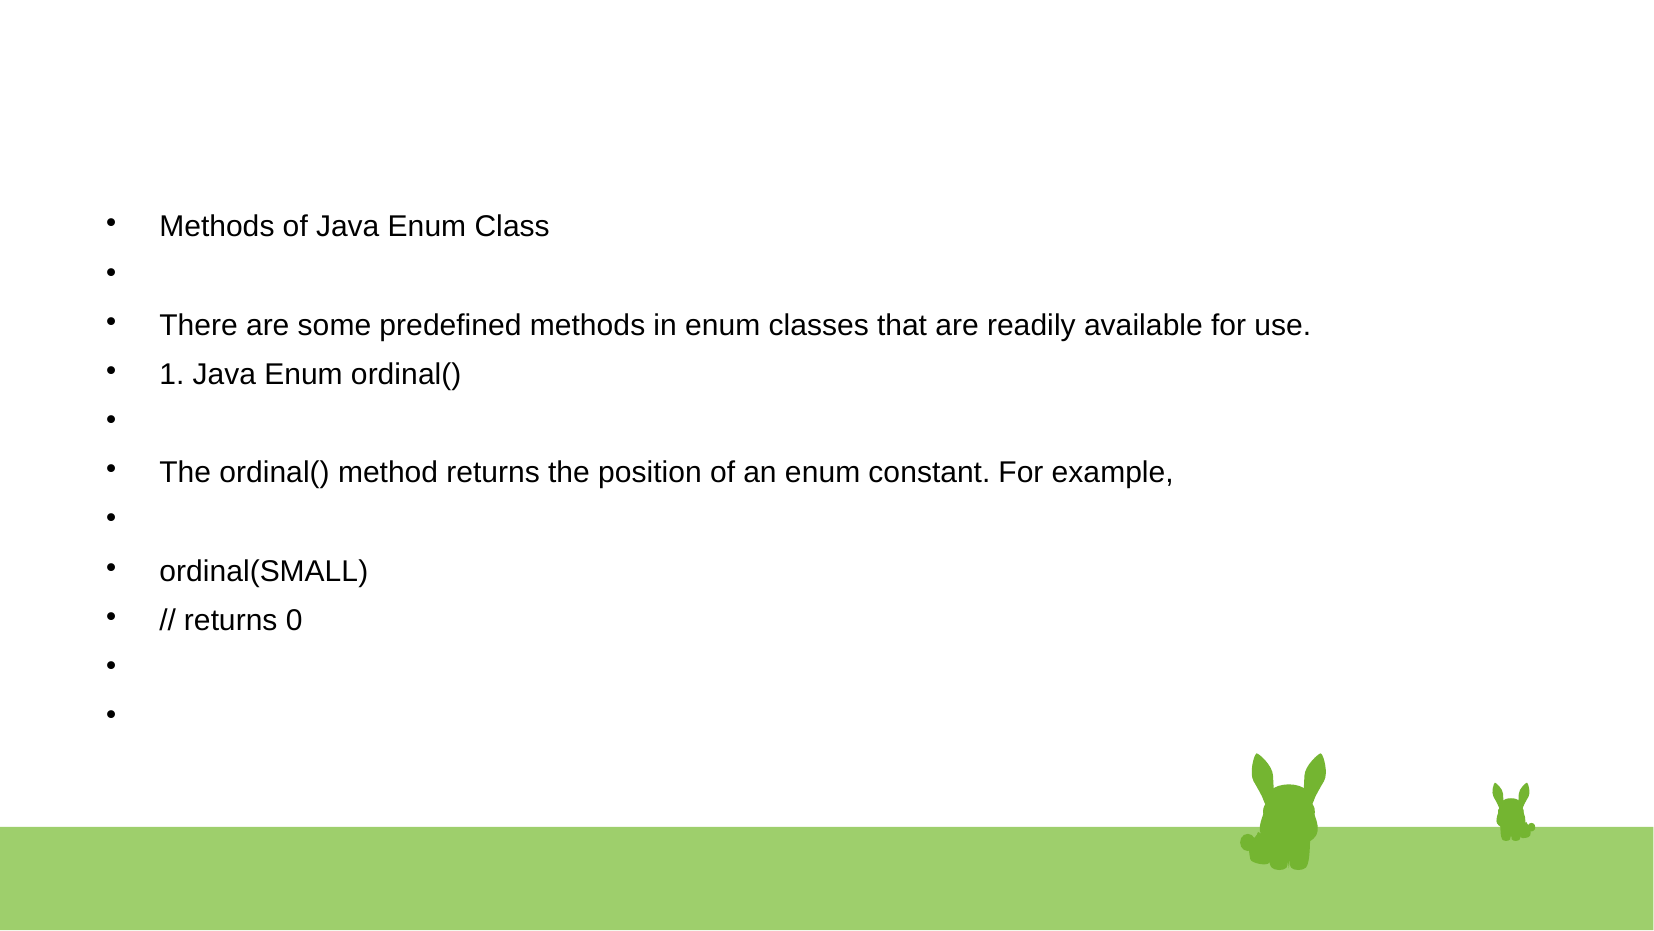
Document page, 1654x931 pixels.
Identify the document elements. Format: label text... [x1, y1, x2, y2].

list Methods of Java Enum Class There are some predefined methods in enum classes that are readily available for use. 1. Java Enum ordinal() The ordinal() method returns the position of an enum constant. For example, ordinal(SMALL) // returns 0 [88, 206, 1565, 739]
